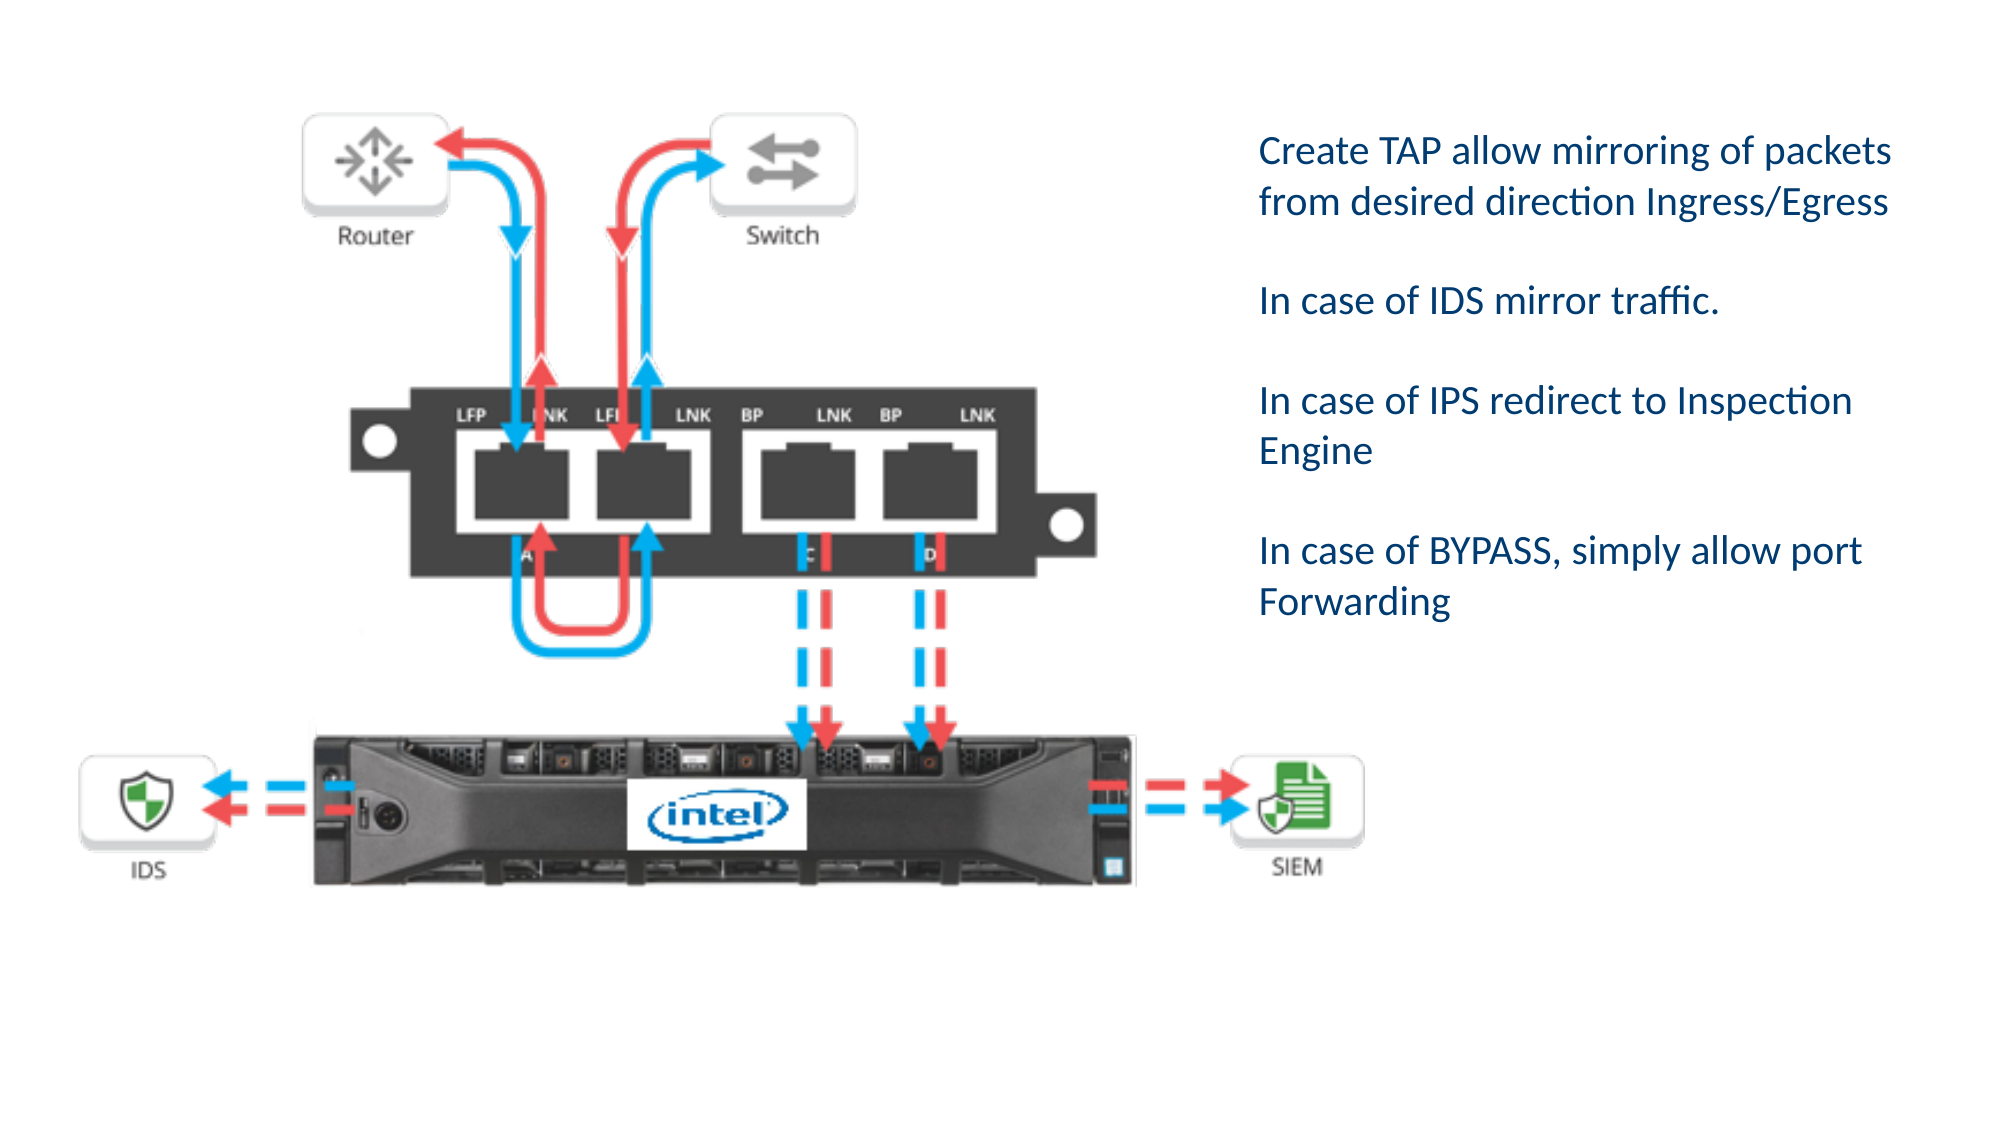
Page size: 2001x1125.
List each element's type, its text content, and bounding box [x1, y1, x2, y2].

picture [52, 86, 1388, 950]
text_box Create TAP allow mirroring of packets from desired direction Ingress/Egress In case of IDS mirror traffic. In case of IPS redirect to Inspection Engine In case of BYPASS, simply allow port Forwarding [1388, 123, 1931, 624]
